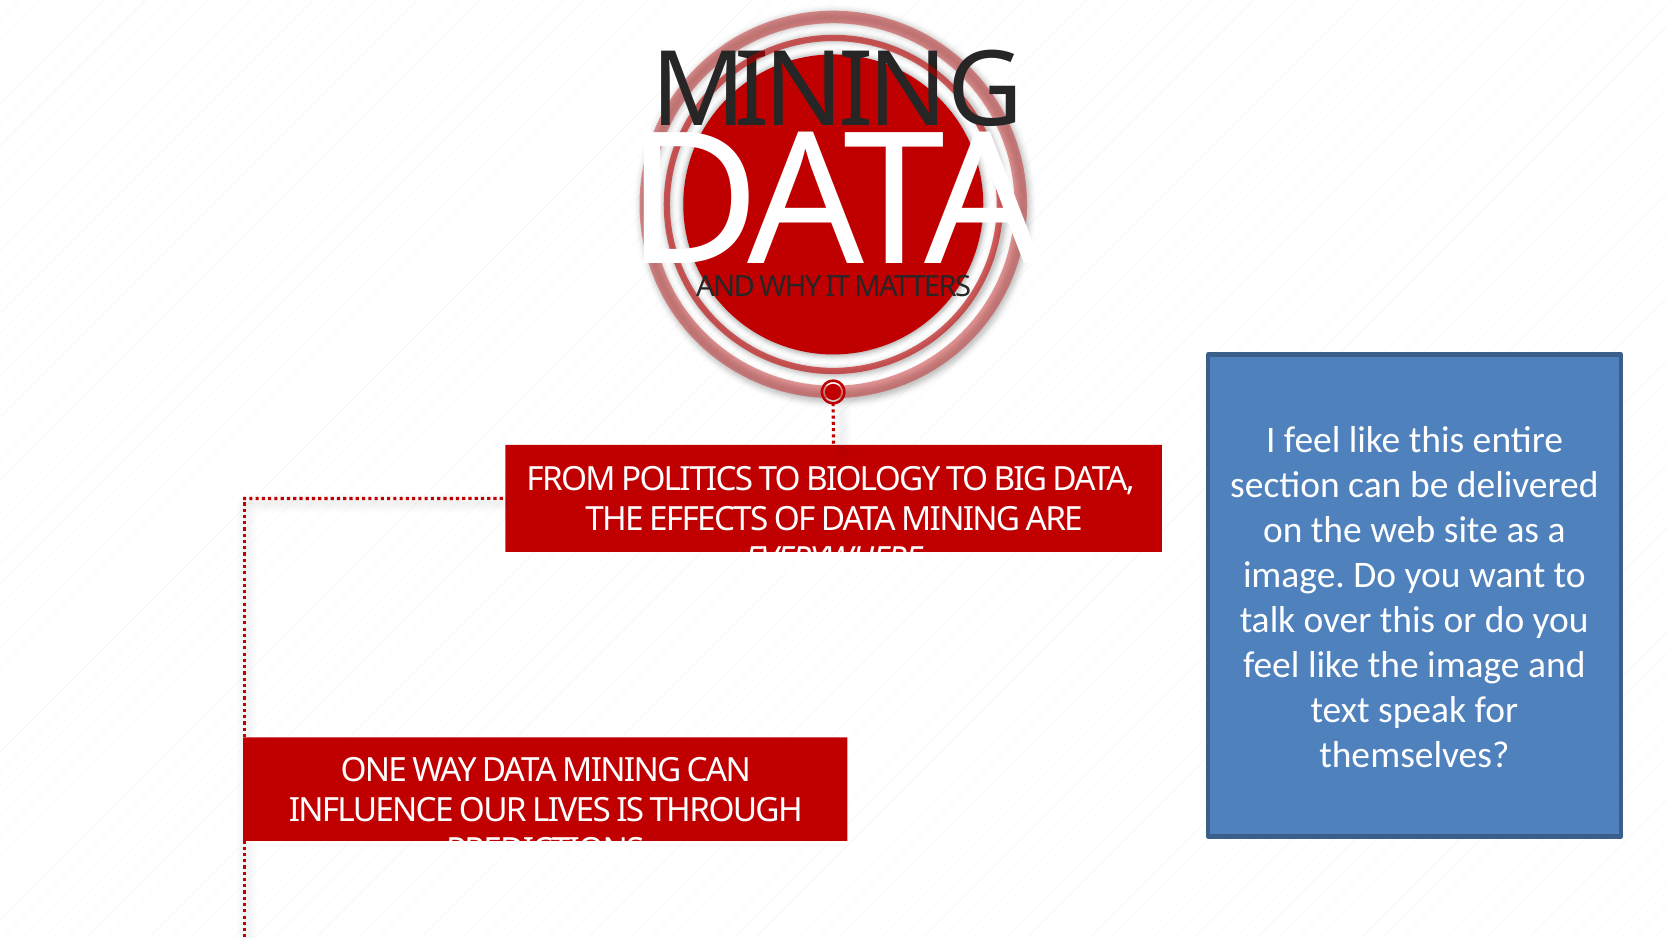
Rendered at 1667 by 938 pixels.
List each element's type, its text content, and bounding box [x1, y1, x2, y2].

text_box ONE WAY DATA MINING CAN INFLUENCE OUR LIVES IS THROUGH PREDICTIONS [259, 741, 831, 876]
text_box [674, 308, 818, 394]
text_box [503, 443, 827, 498]
text_box M G [636, 14, 1039, 73]
text_box DATA [611, 73, 1056, 308]
text_box [701, 310, 965, 374]
text_box Features (attributes, dimensions) [697, 310, 973, 380]
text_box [821, 380, 845, 404]
text_box [503, 507, 508, 554]
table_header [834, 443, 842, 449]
text_box I feel like this entire section can be delivered on the web site as a image. Do you want to talk over this or do you feel like the image and text speak for themselves? [1206, 352, 1623, 839]
text_box AND WHY IT MATTERS [681, 259, 986, 310]
text_box [249, 735, 849, 843]
text_box FROM POLITICS TO BIOLOGY TO BIG DATA, THE EFFECTS OF DATA MINING ARE EVERYWHERE [508, 449, 1160, 584]
text_box [847, 308, 993, 394]
text_box [847, 443, 1164, 554]
